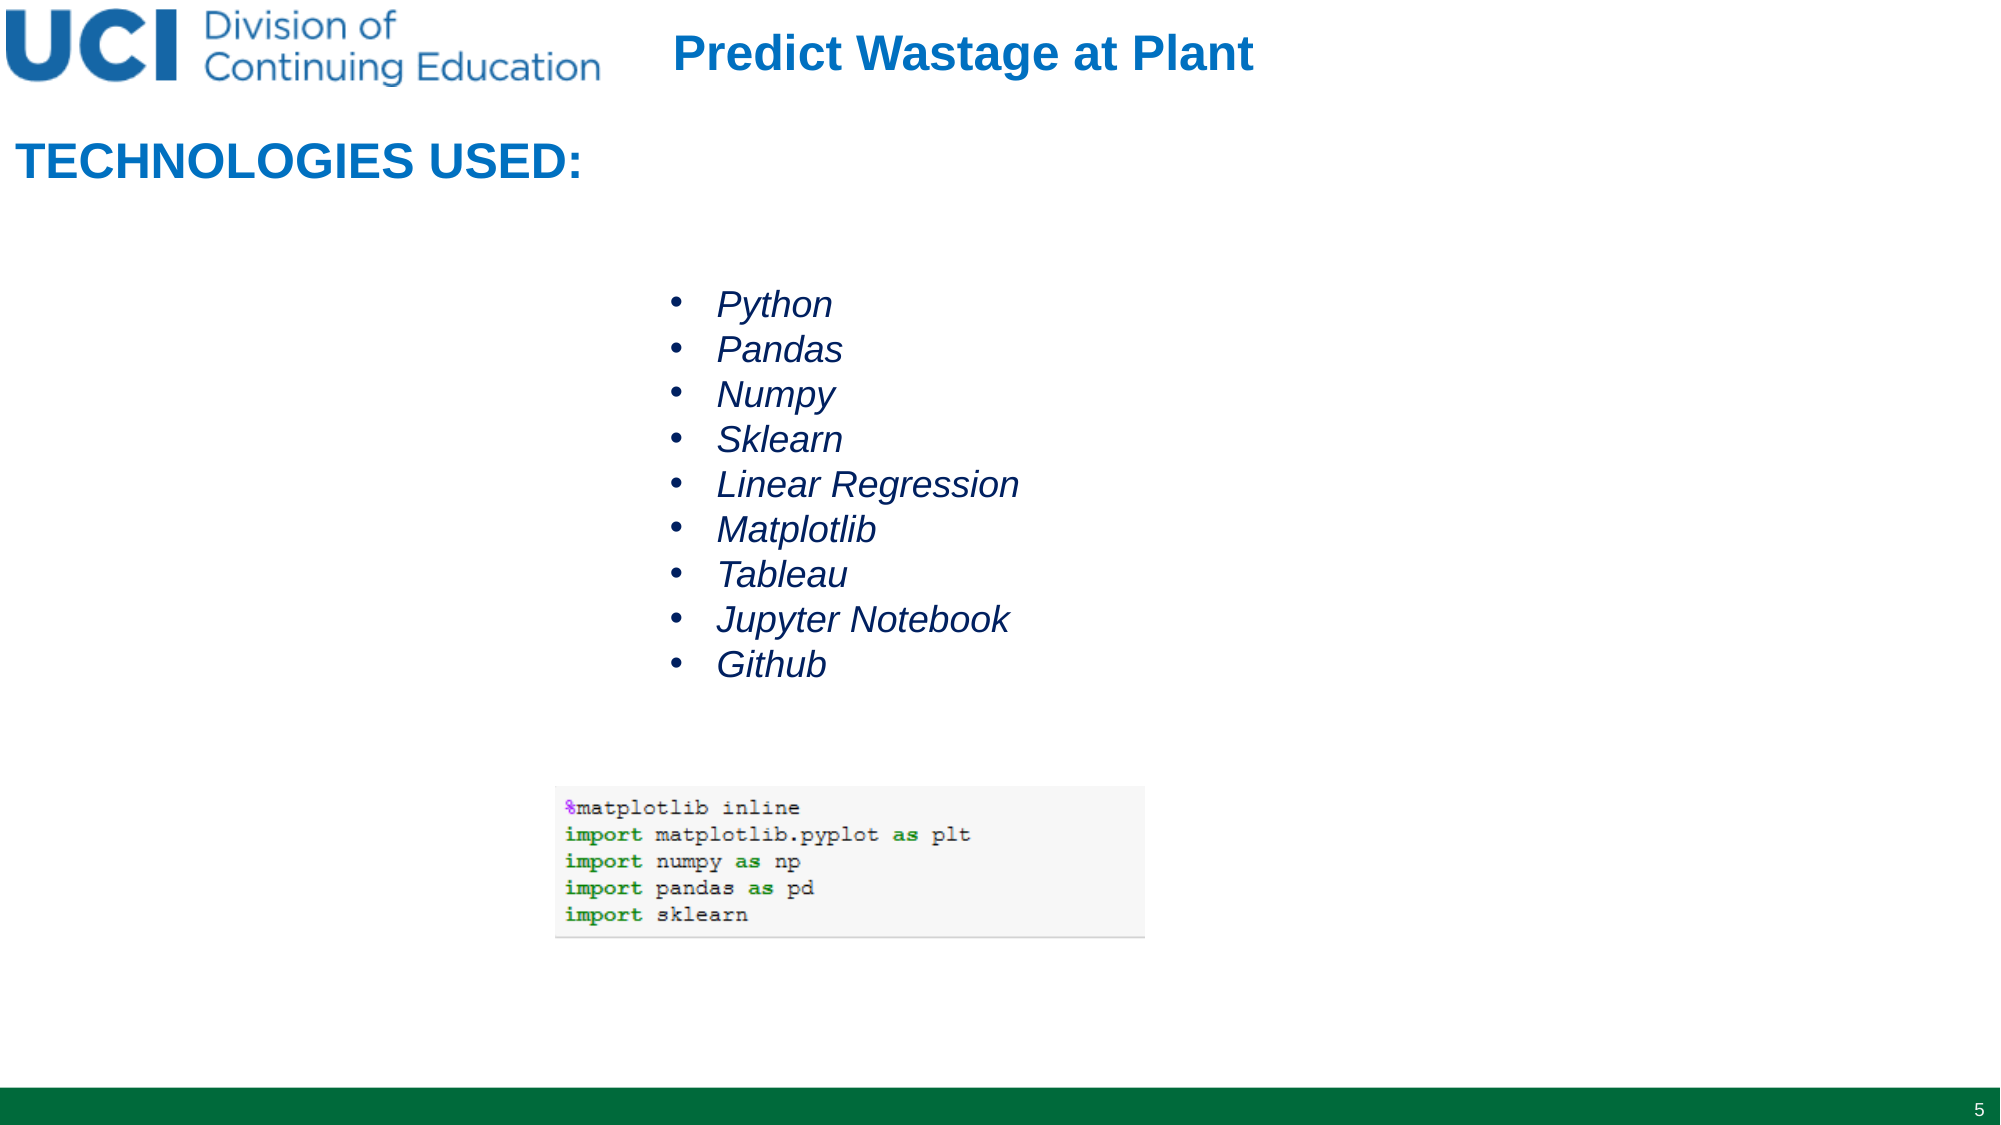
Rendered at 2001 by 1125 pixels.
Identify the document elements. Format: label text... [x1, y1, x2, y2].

text_box Predict Wastage at Plant [658, 13, 1270, 89]
slide_number 5 [1533, 1092, 2000, 1125]
picture [554, 786, 1146, 941]
text_box Python Pandas Numpy Sklearn Linear Regression Matplotlib Tableau Jupyter Notebook Github [655, 227, 1567, 782]
picture [6, 8, 601, 87]
title Technologies Used: [0, 120, 1700, 212]
